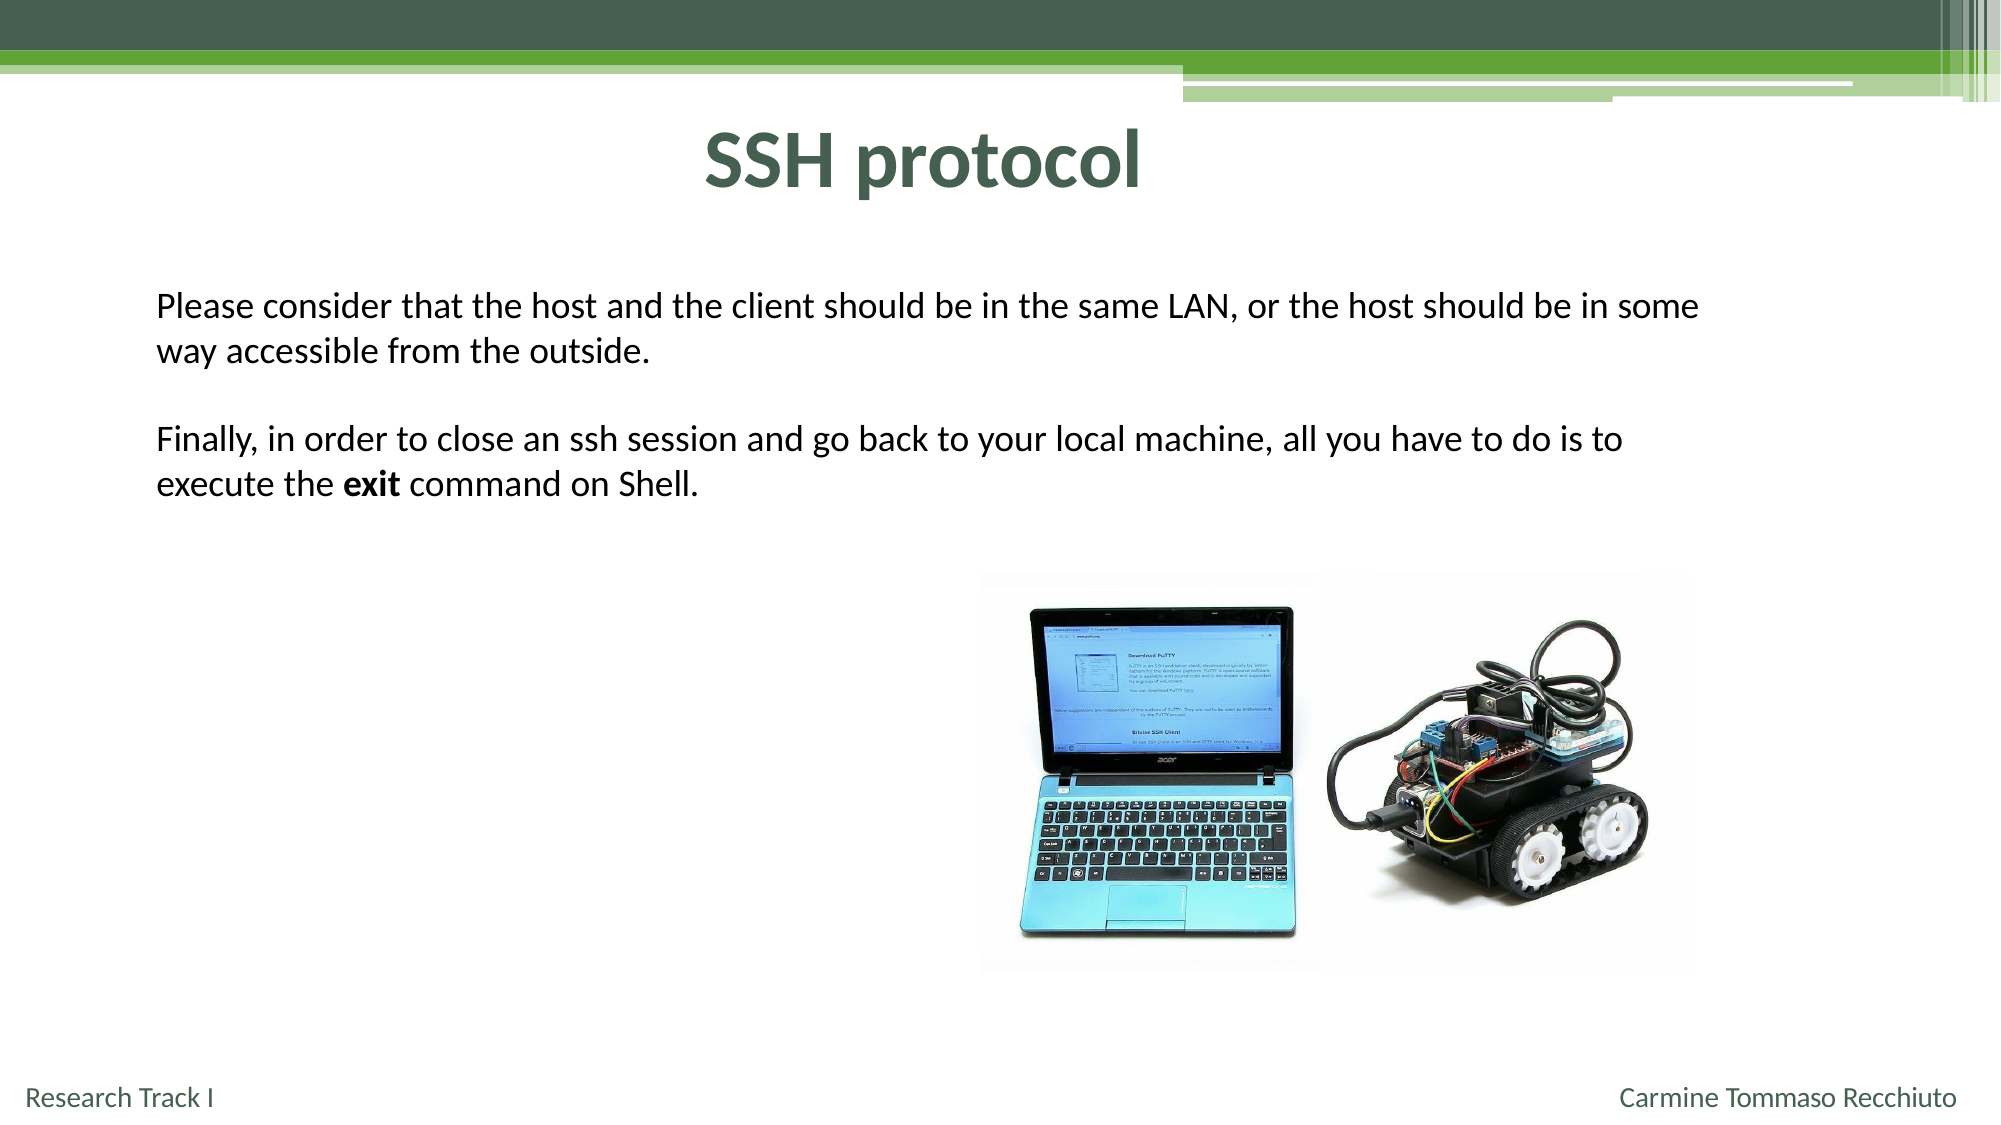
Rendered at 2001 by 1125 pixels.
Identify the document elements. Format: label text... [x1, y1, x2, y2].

title SSH protocol [702, 102, 1147, 279]
footer Carmine Tommaso Recchiuto [1617, 1083, 1964, 1125]
text_box Please consider that the host and the client should be in the same LAN, or the host should be in some way accessible from the outside. Finally, in order to close an ssh session and go back to your local machine, all you have to do is to execute the exit command on Shell. [154, 279, 1702, 505]
slide_number Research Track I [23, 1083, 383, 1125]
picture [979, 573, 1690, 973]
